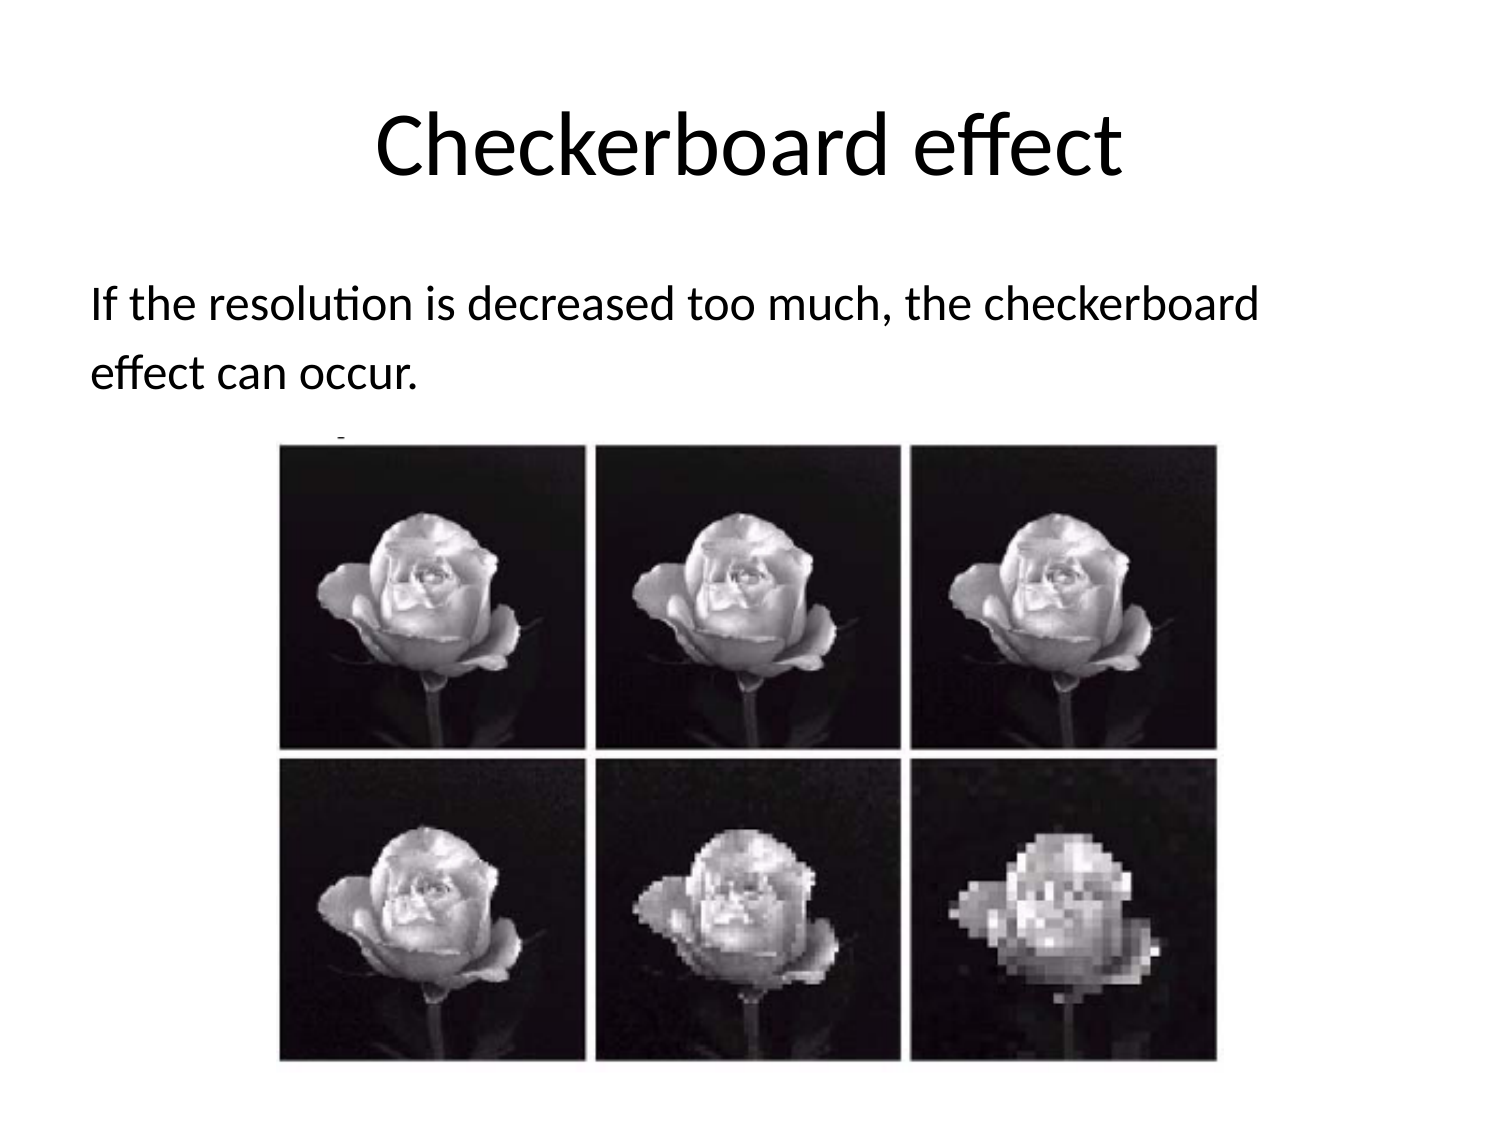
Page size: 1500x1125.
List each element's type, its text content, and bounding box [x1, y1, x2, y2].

list If the resolution is decreased too much, the checkerboard effect can occur. [75, 262, 1425, 1005]
title Checkerboard effect [75, 45, 1425, 233]
picture [276, 437, 1224, 1076]
